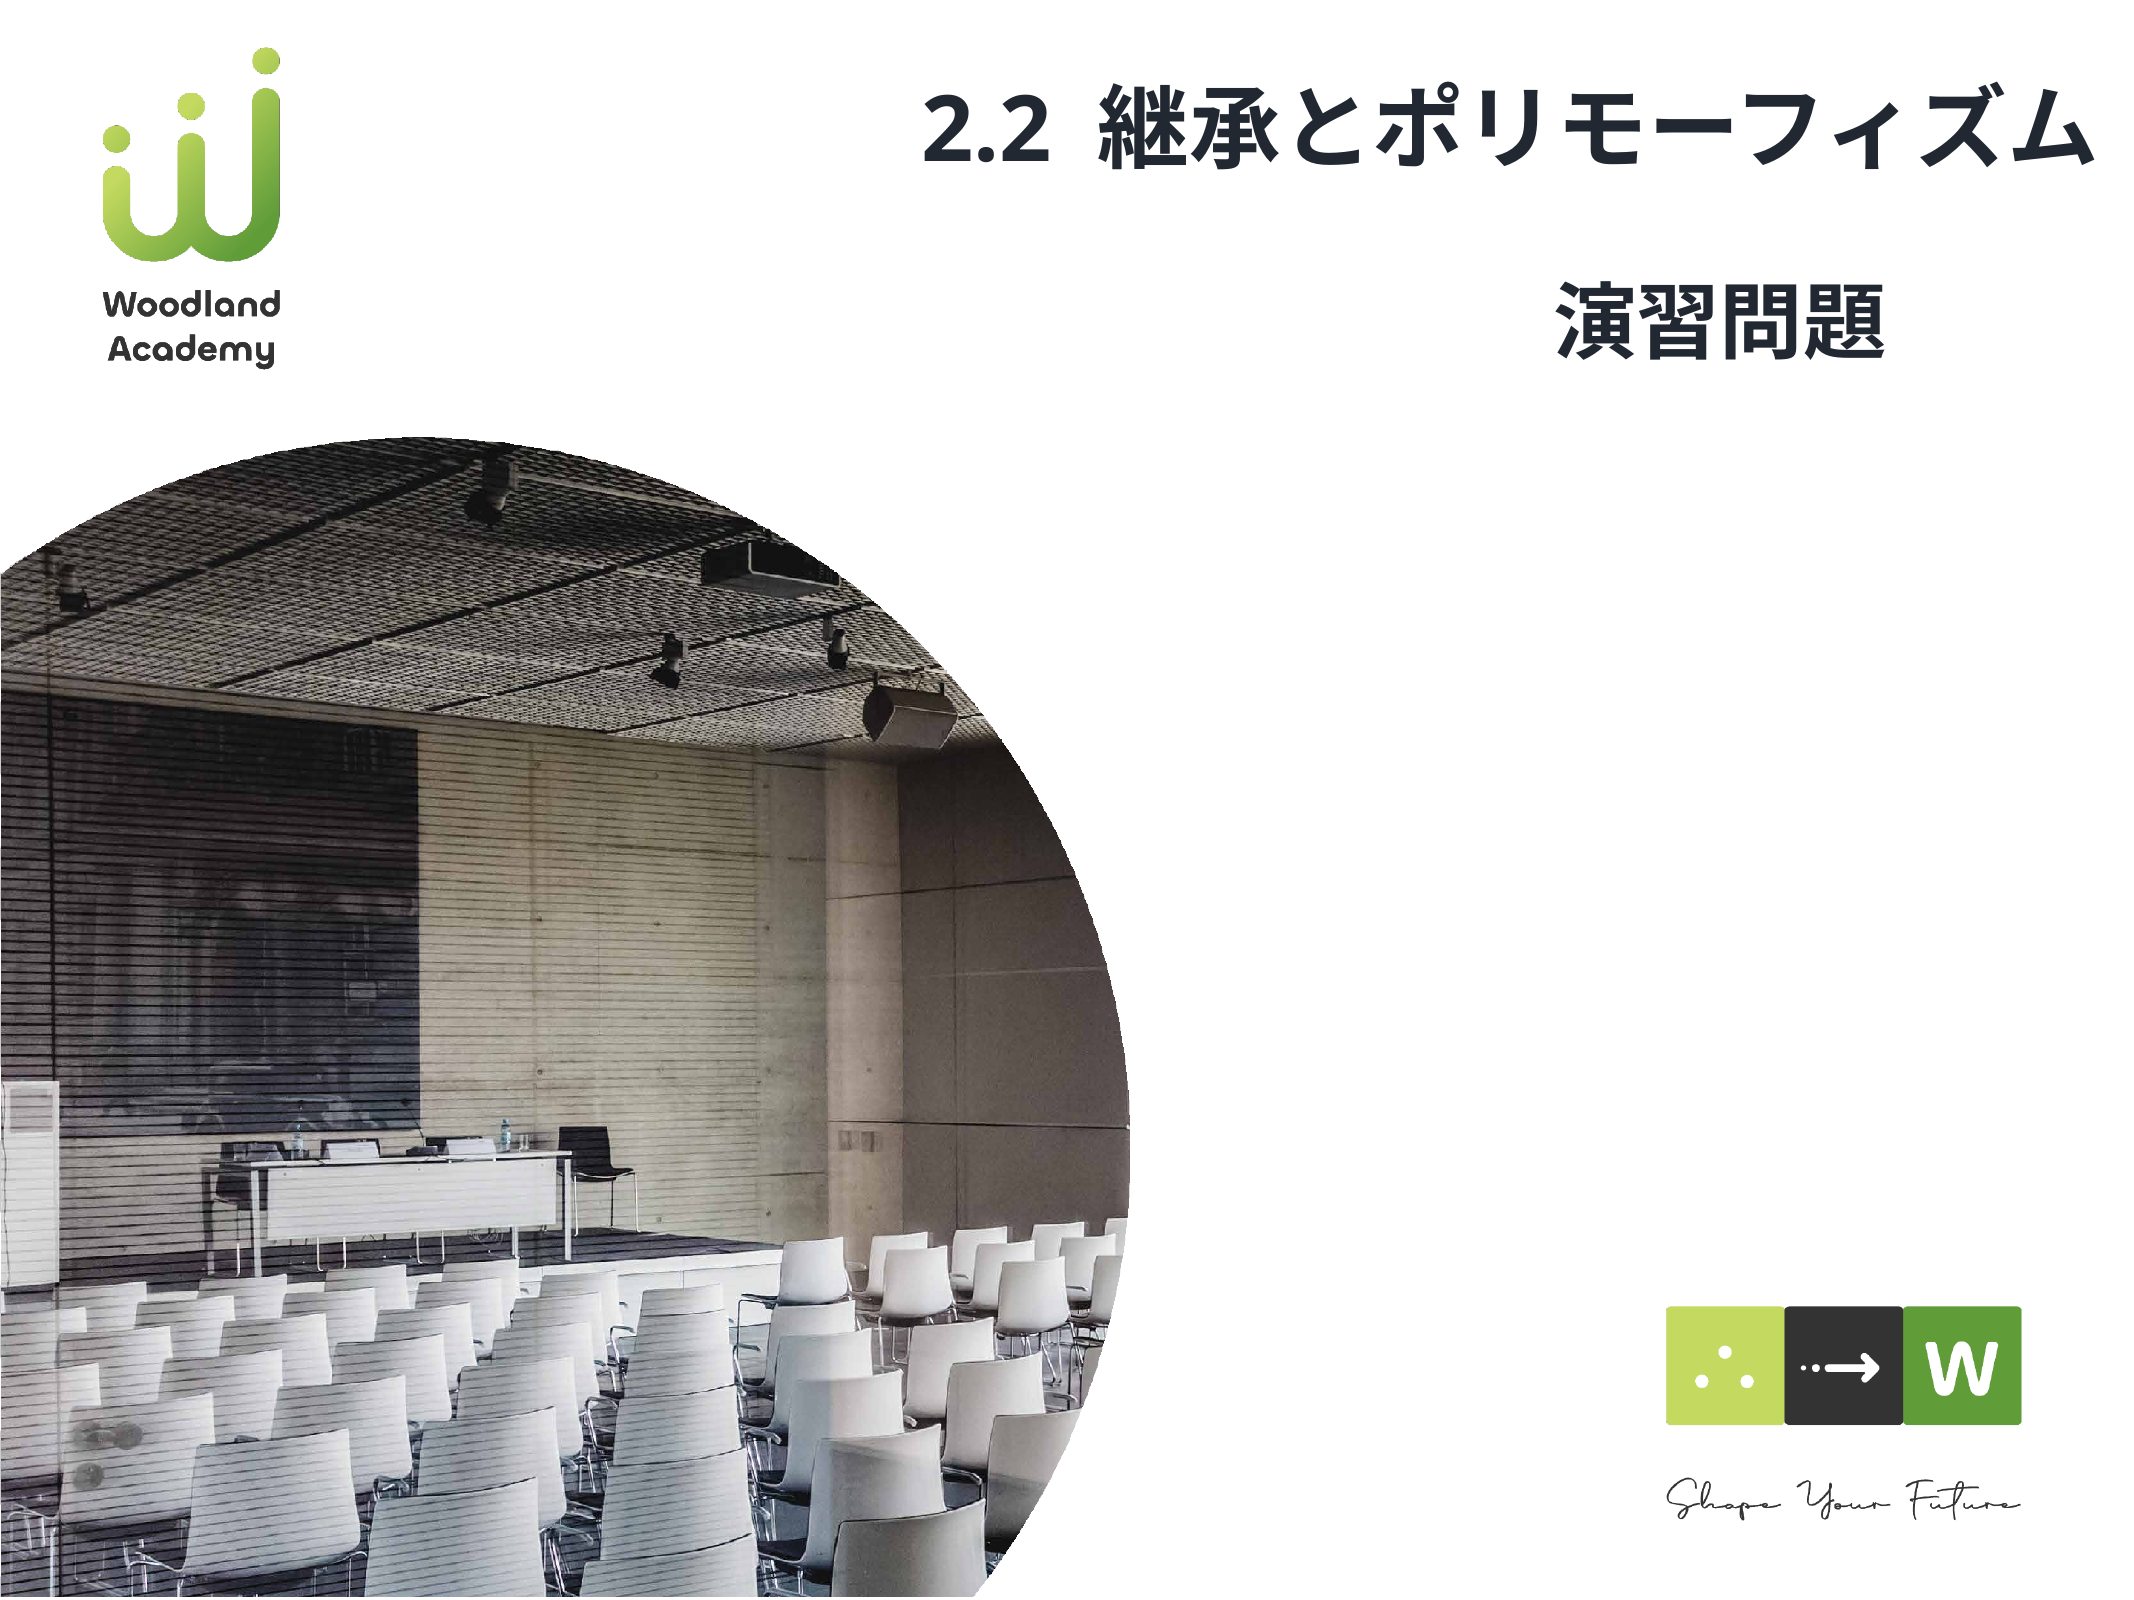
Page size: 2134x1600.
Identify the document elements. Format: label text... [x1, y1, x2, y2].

title 2.2 継承とポリモーフィズム [764, 80, 2100, 184]
picture [0, 0, 1130, 1597]
picture [1308, 1273, 2134, 1600]
